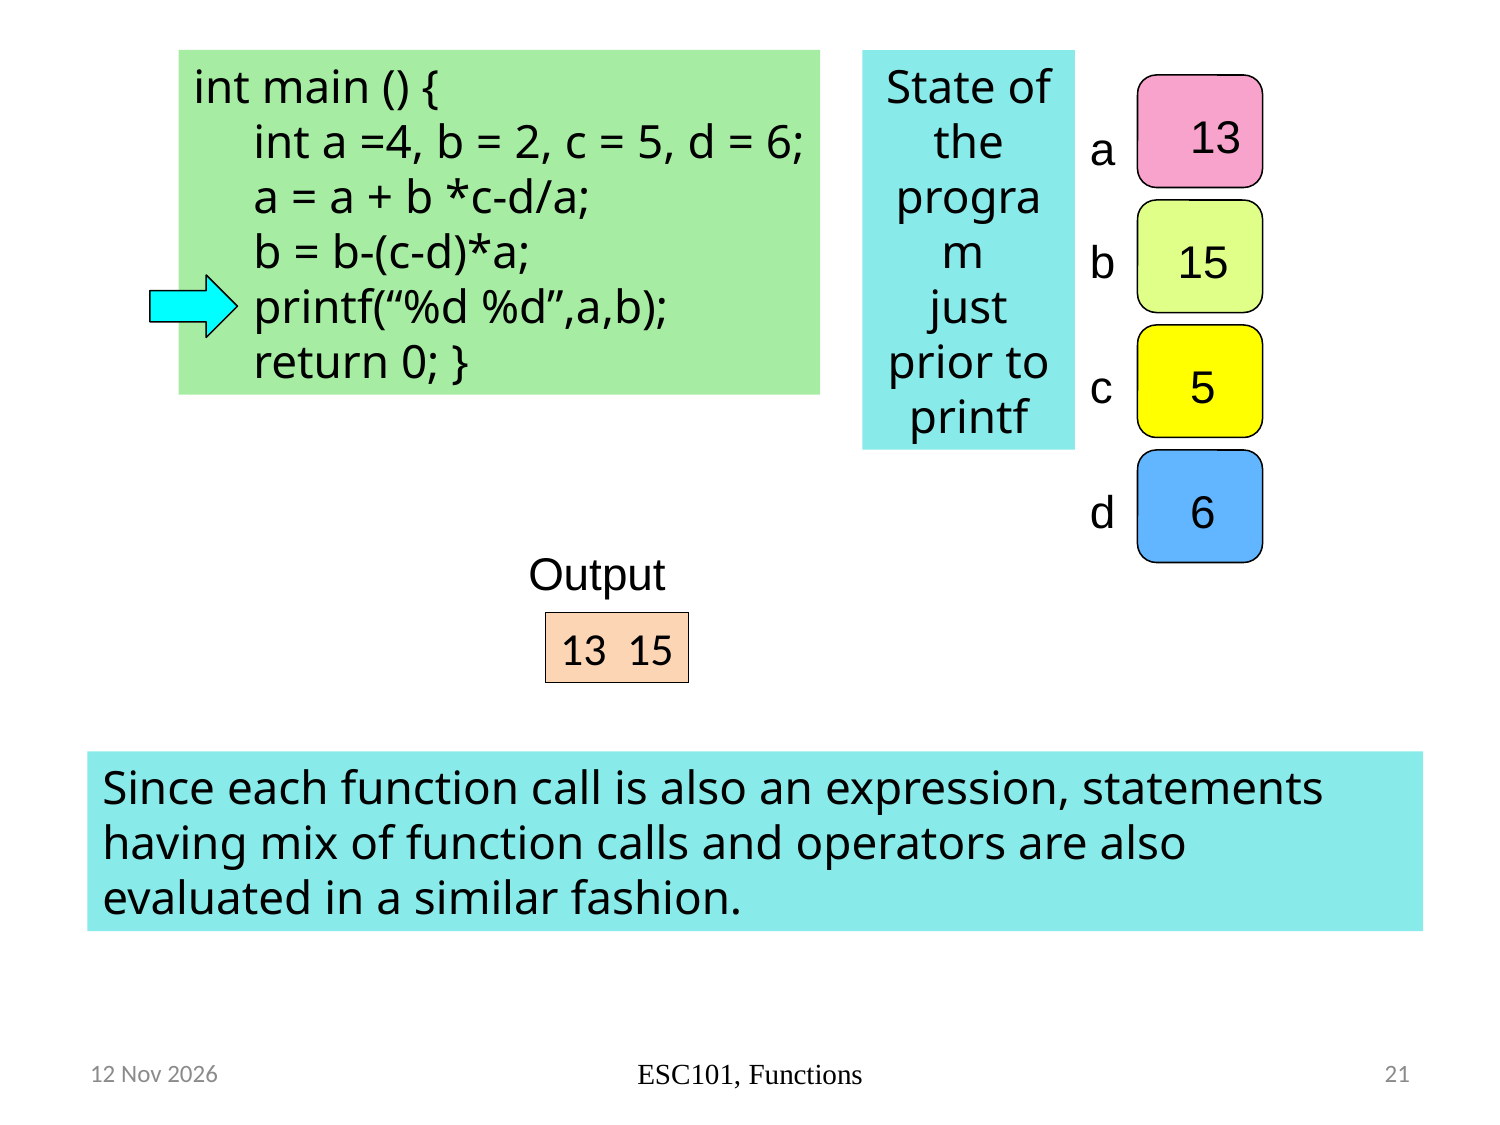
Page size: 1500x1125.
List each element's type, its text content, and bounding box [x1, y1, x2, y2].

footer ESC101, Functions [512, 1042, 988, 1103]
slide_number Sep-17 [75, 1042, 425, 1103]
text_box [512, 537, 697, 684]
text_box Since each function call is also an expression, statements having mix of function calls and operators are also evaluated in a similar fashion. [87, 751, 1424, 932]
text_box [149, 274, 238, 338]
text_box int main () { int a =4, b = 2, c = 5, d = 6; a = a + b *c-d/a; b = b-(c-d)*a; printf(“%d %d”,a,b); return 0; } [178, 49, 821, 395]
text_box State of the program just prior to printf [862, 50, 1075, 450]
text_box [1074, 74, 1263, 563]
slide_number 21 [1074, 1042, 1425, 1103]
